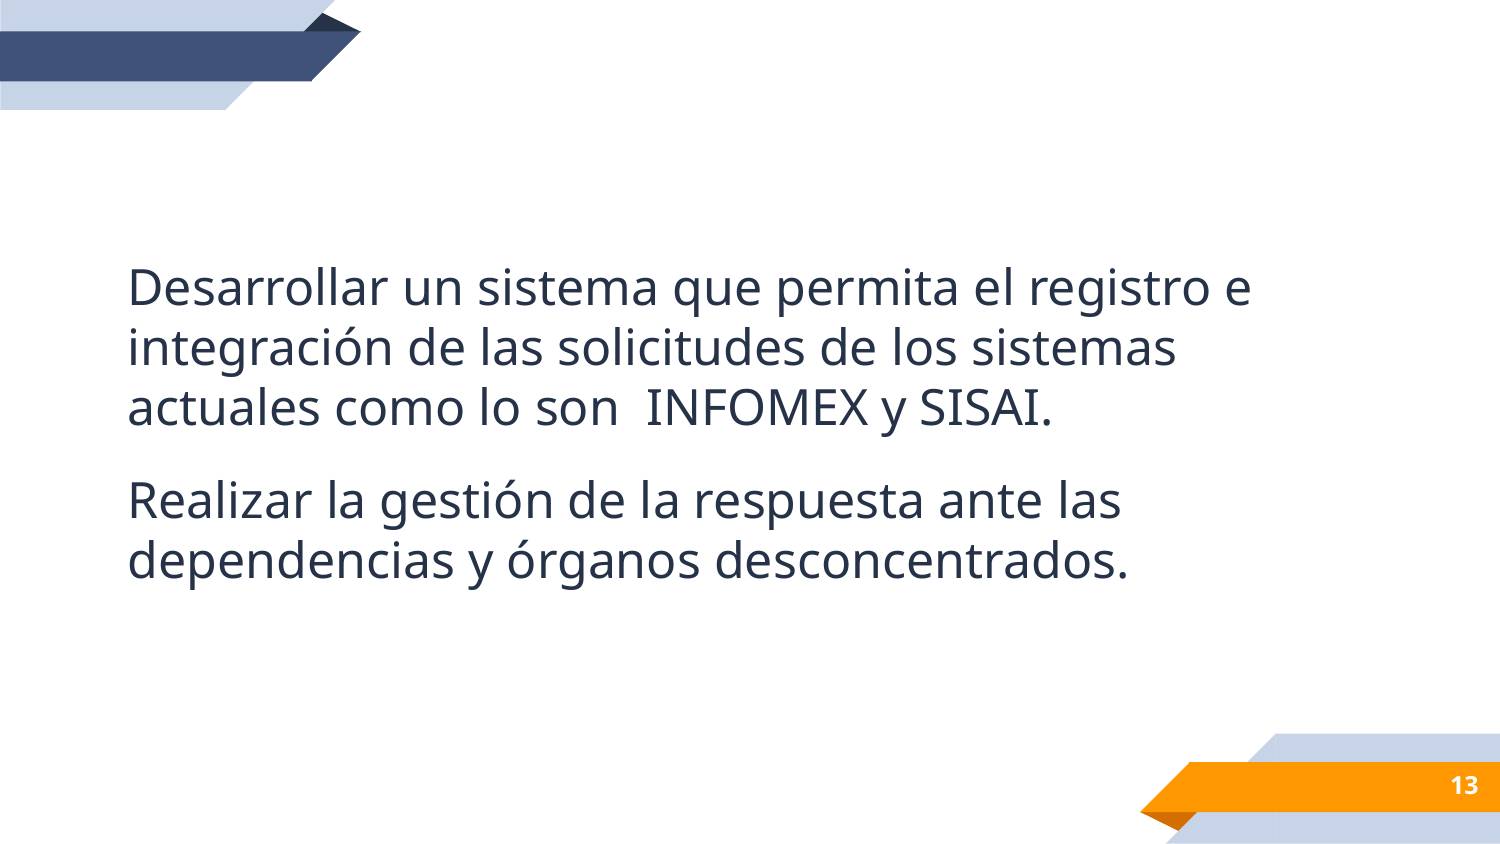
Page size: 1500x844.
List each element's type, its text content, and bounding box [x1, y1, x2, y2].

text_box Desarrollar un sistema que permita el registro e integración de las solicitudes de los sistemas actuales como lo son INFOMEX y SISAI. Realizar la gestión de la respuesta ante las dependencias y órganos desconcentrados. [112, 150, 1376, 694]
slide_number 13 [1249, 760, 1494, 813]
